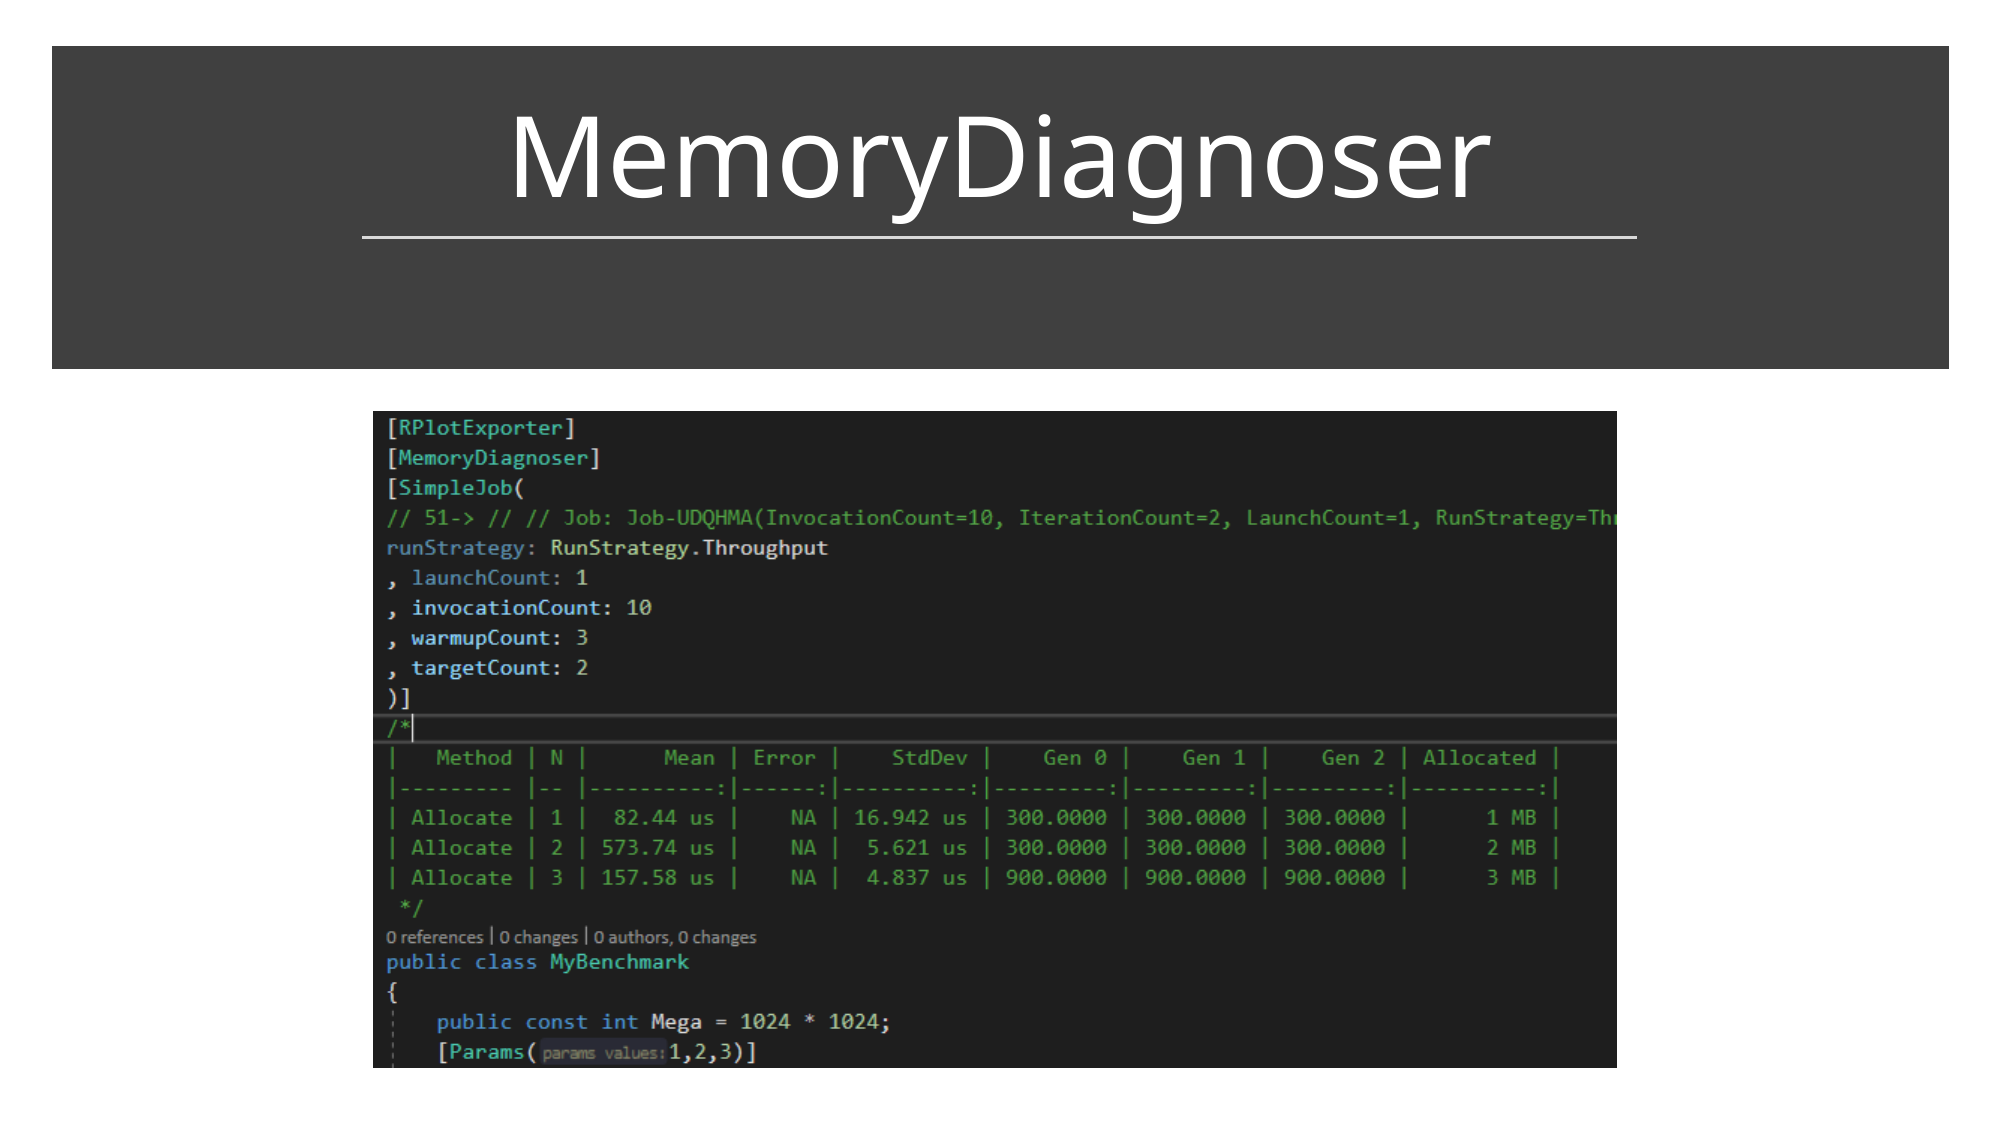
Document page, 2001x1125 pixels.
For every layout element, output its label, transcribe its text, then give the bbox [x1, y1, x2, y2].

title MemoryDiagnoser [86, 76, 1914, 230]
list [373, 411, 1618, 1068]
text_box [61, 55, 1939, 360]
